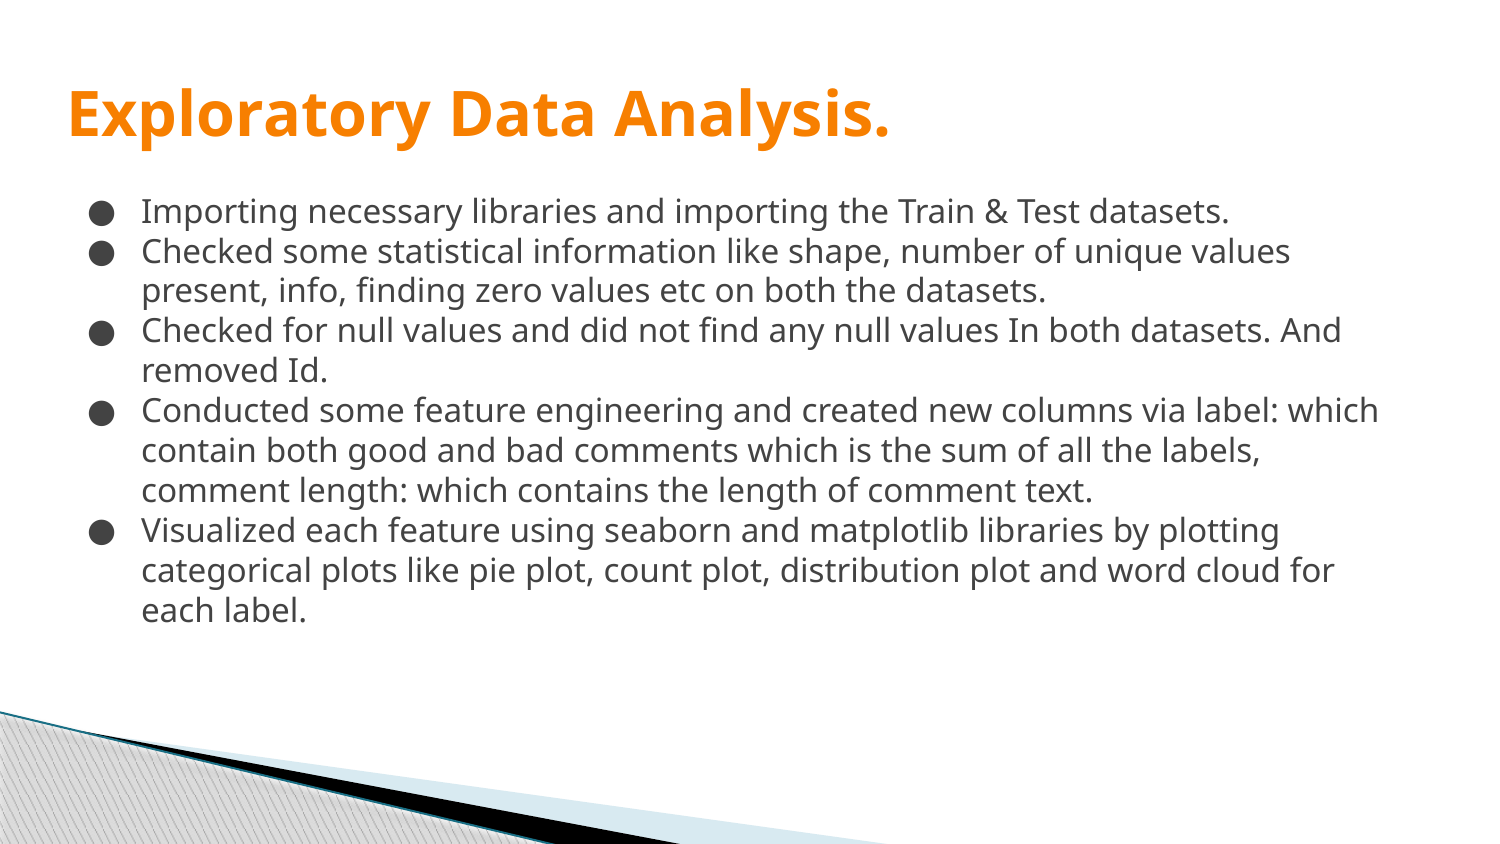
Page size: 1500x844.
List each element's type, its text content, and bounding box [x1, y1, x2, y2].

list Importing necessary libraries and importing the Train & Test datasets. Checked some statistical information like shape, number of unique values present, info, finding zero values etc on both the datasets. Checked for null values and did not find any null values In both datasets. And removed Id. Conducted some feature engineering and created new columns via label: which contain both good and bad comments which is the sum of all the labels, comment length: which contains the length of comment text. Visualized each feature using seaborn and matplotlib libraries by plotting categorical plots like pie plot, count plot, distribution plot and word cloud for each label. [51, 174, 1416, 680]
title Exploratory Data Analysis. [51, 58, 1449, 230]
